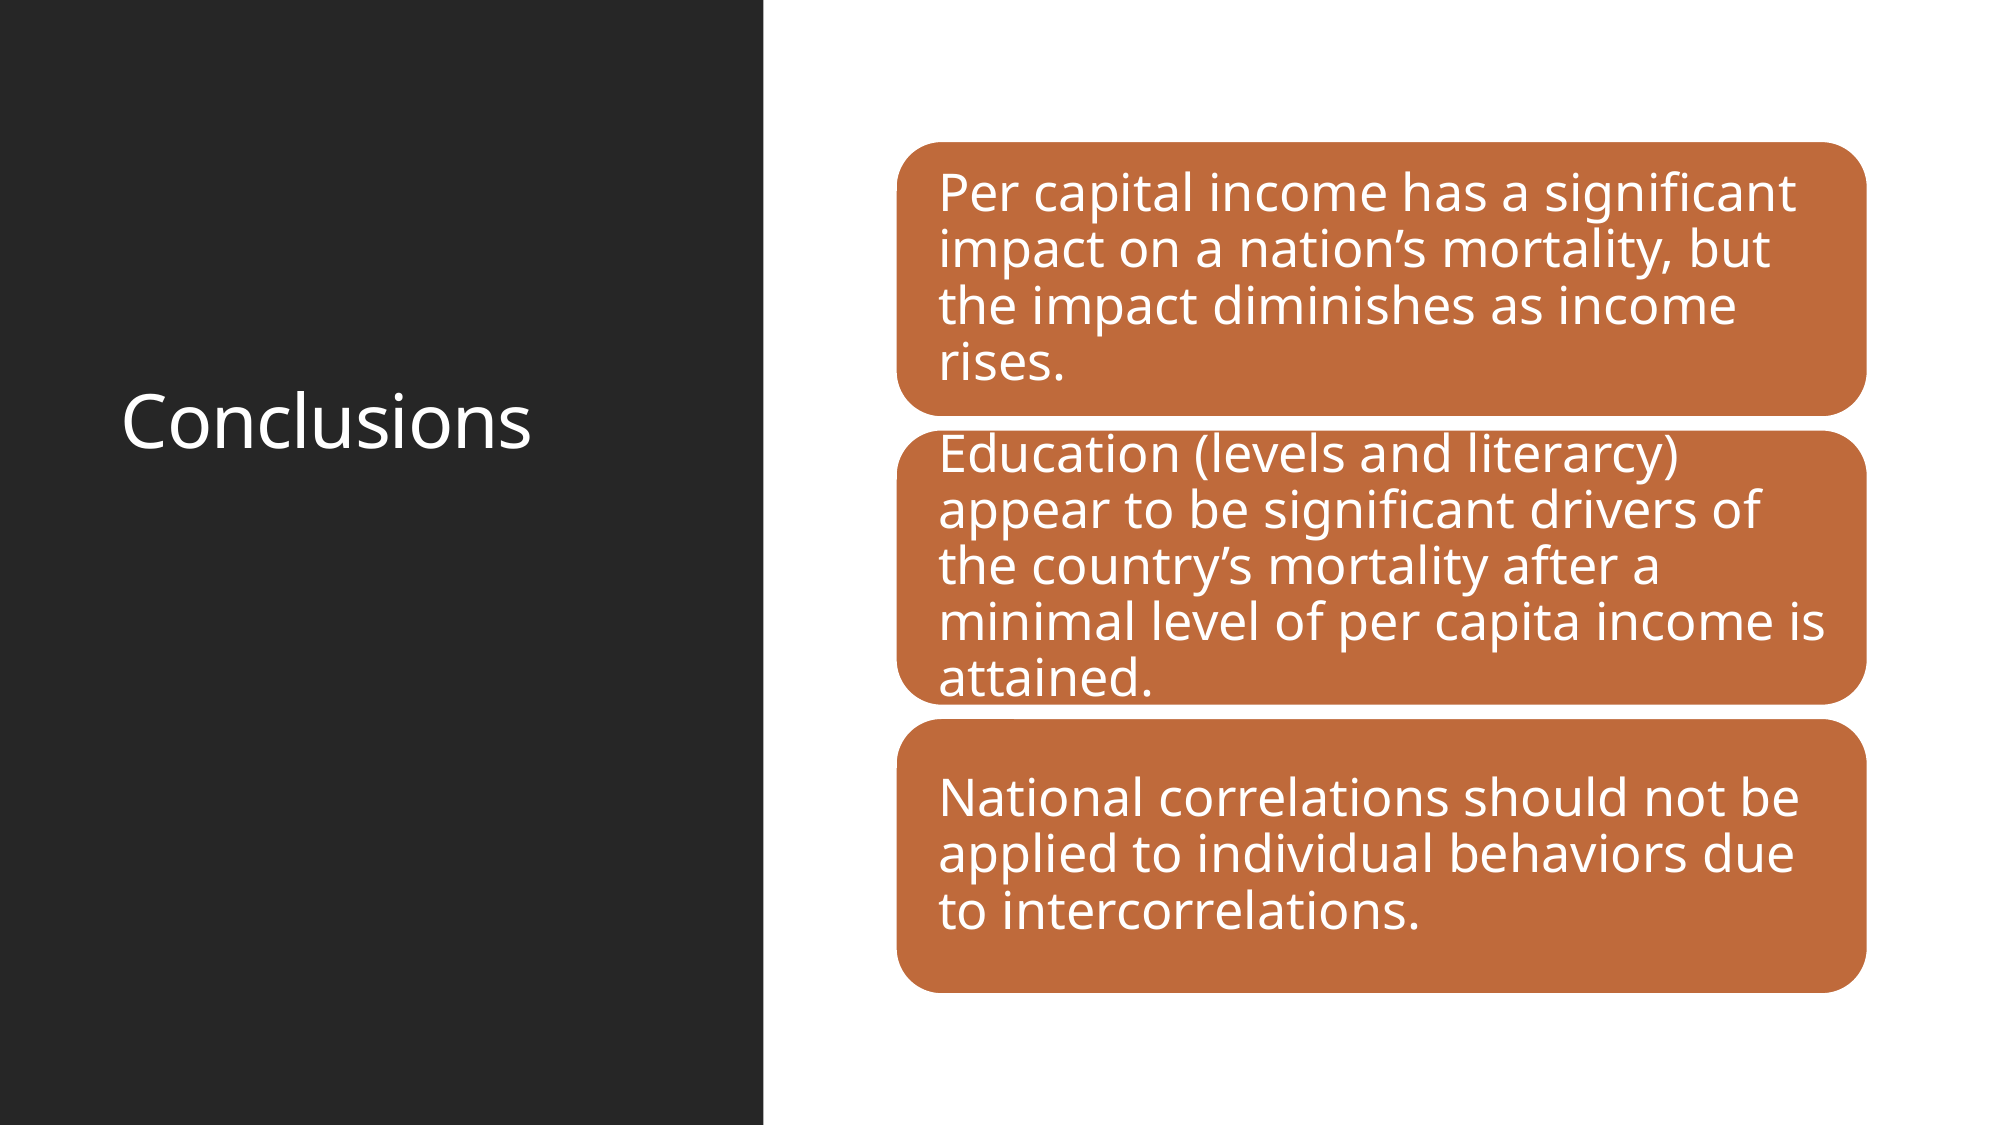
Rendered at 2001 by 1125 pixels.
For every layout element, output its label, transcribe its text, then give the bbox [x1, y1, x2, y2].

title Conclusions [105, 128, 683, 473]
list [894, 132, 1869, 1003]
